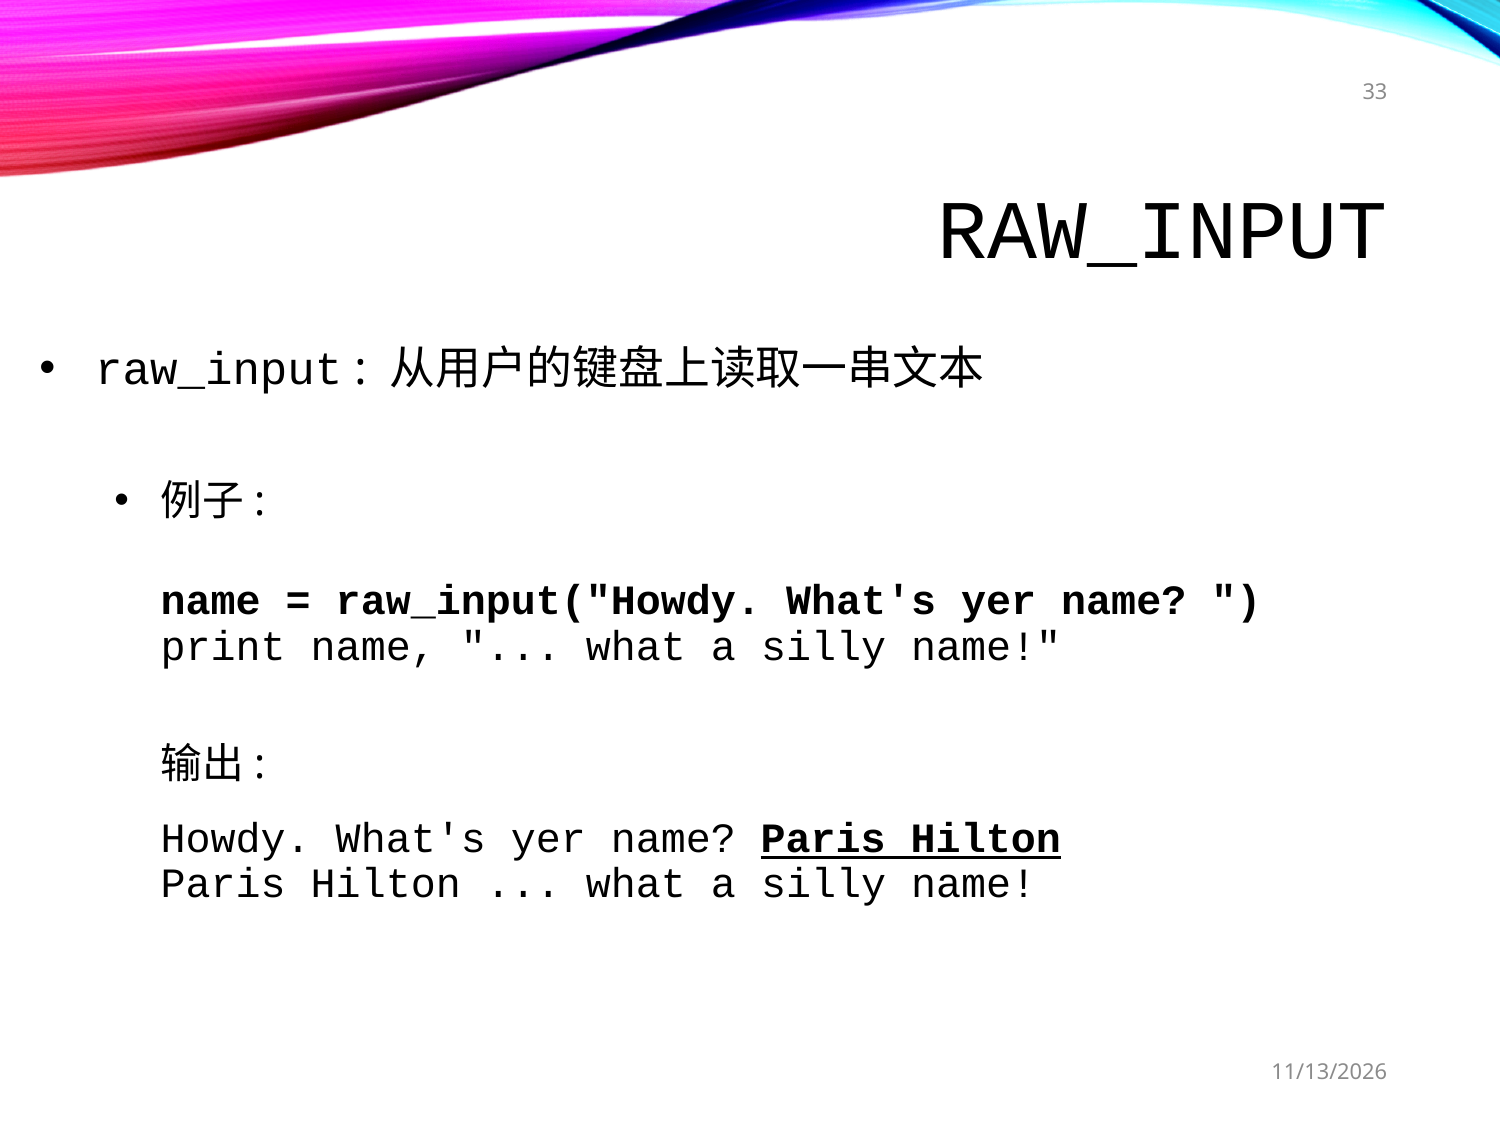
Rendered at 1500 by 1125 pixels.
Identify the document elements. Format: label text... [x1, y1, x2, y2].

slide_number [1051, 1042, 1403, 1103]
slide_number 33 [1078, 62, 1403, 123]
picture [0, 0, 1500, 178]
title raw_input [356, 125, 1403, 338]
list raw_input : 从用户的键盘上读取一串文本 例子: name = raw_input("Howdy. What's yer name? ") print name, "... what a silly name!" 输出: Howdy. What's yer name? Paris Hilton Paris Hilton ... what a silly name! [24, 337, 1500, 991]
